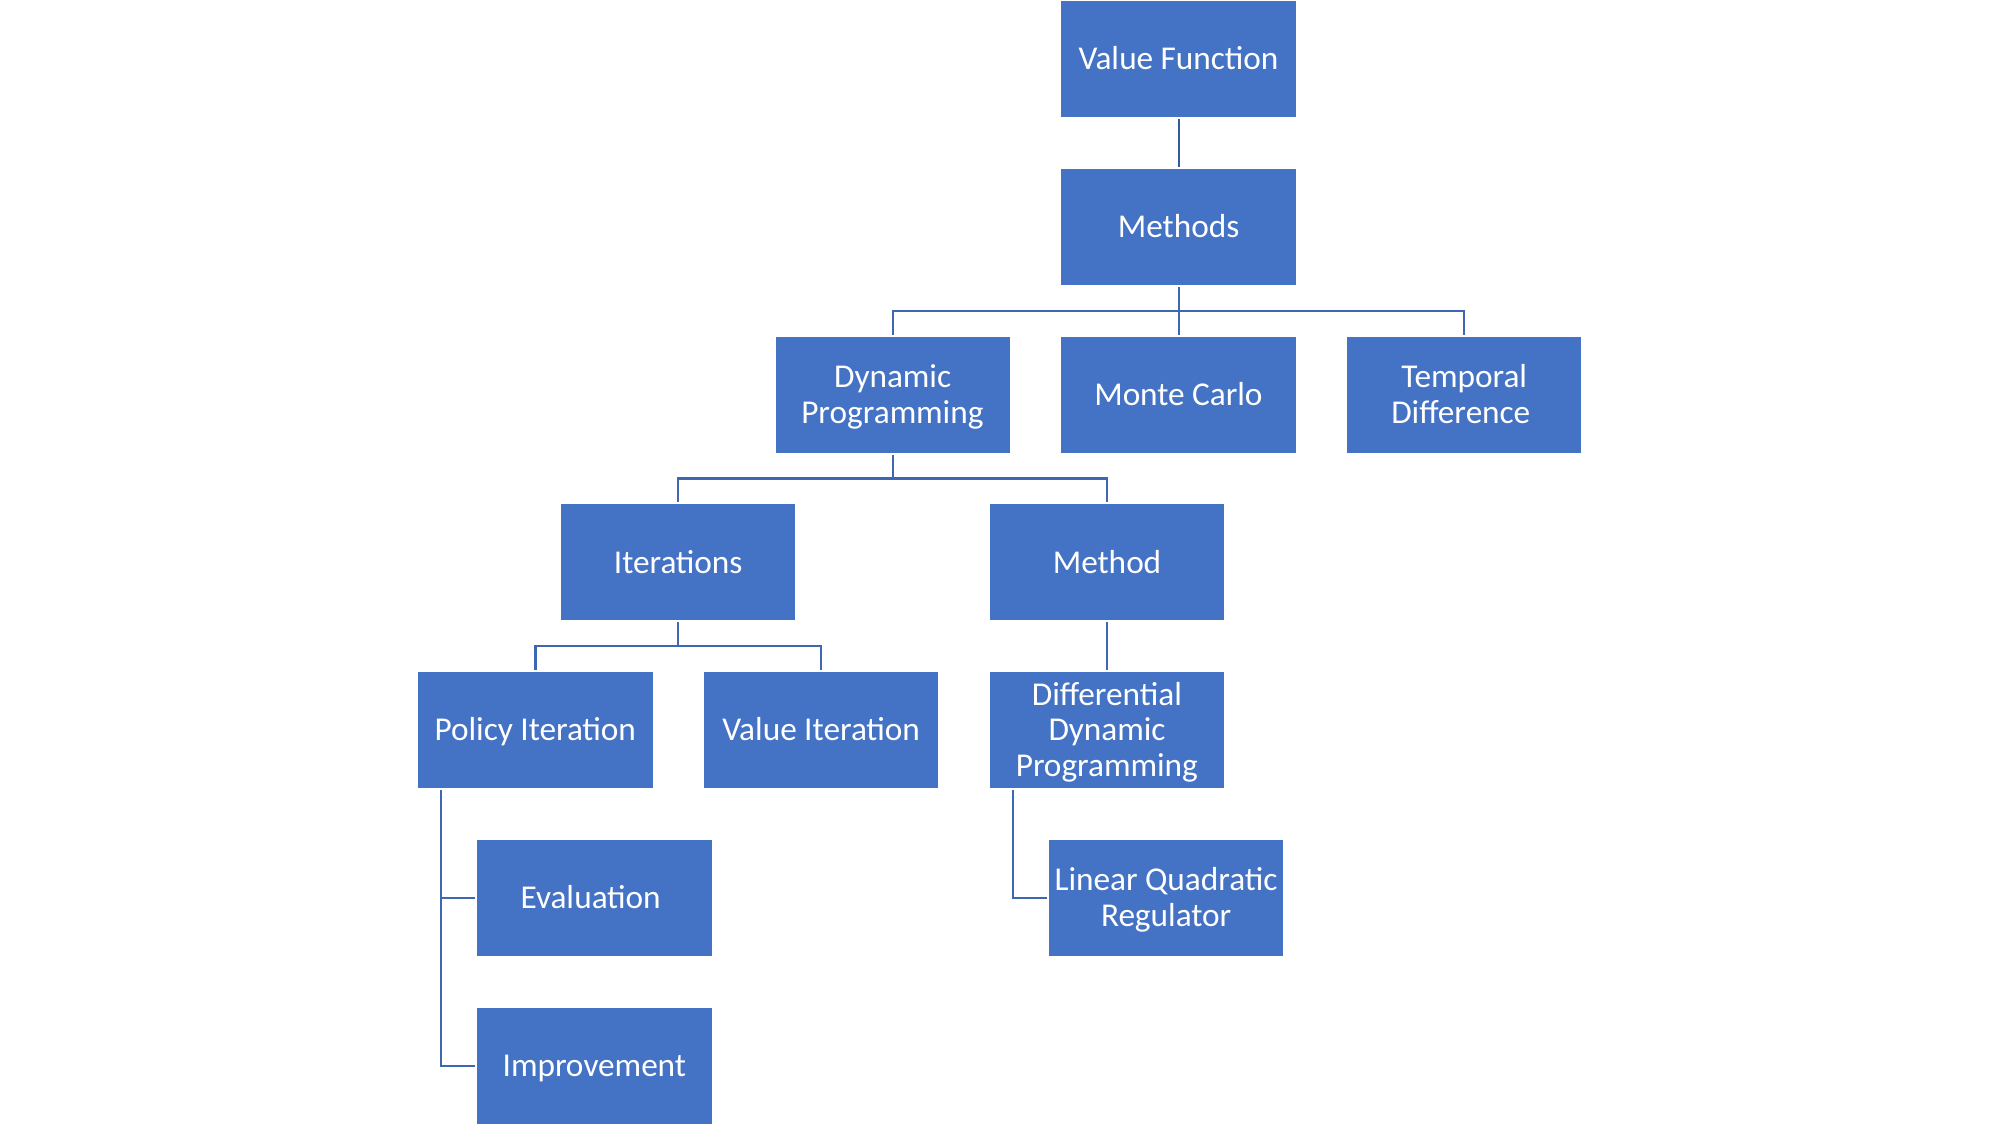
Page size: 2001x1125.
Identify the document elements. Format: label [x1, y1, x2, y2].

list [0, 0, 2000, 1125]
